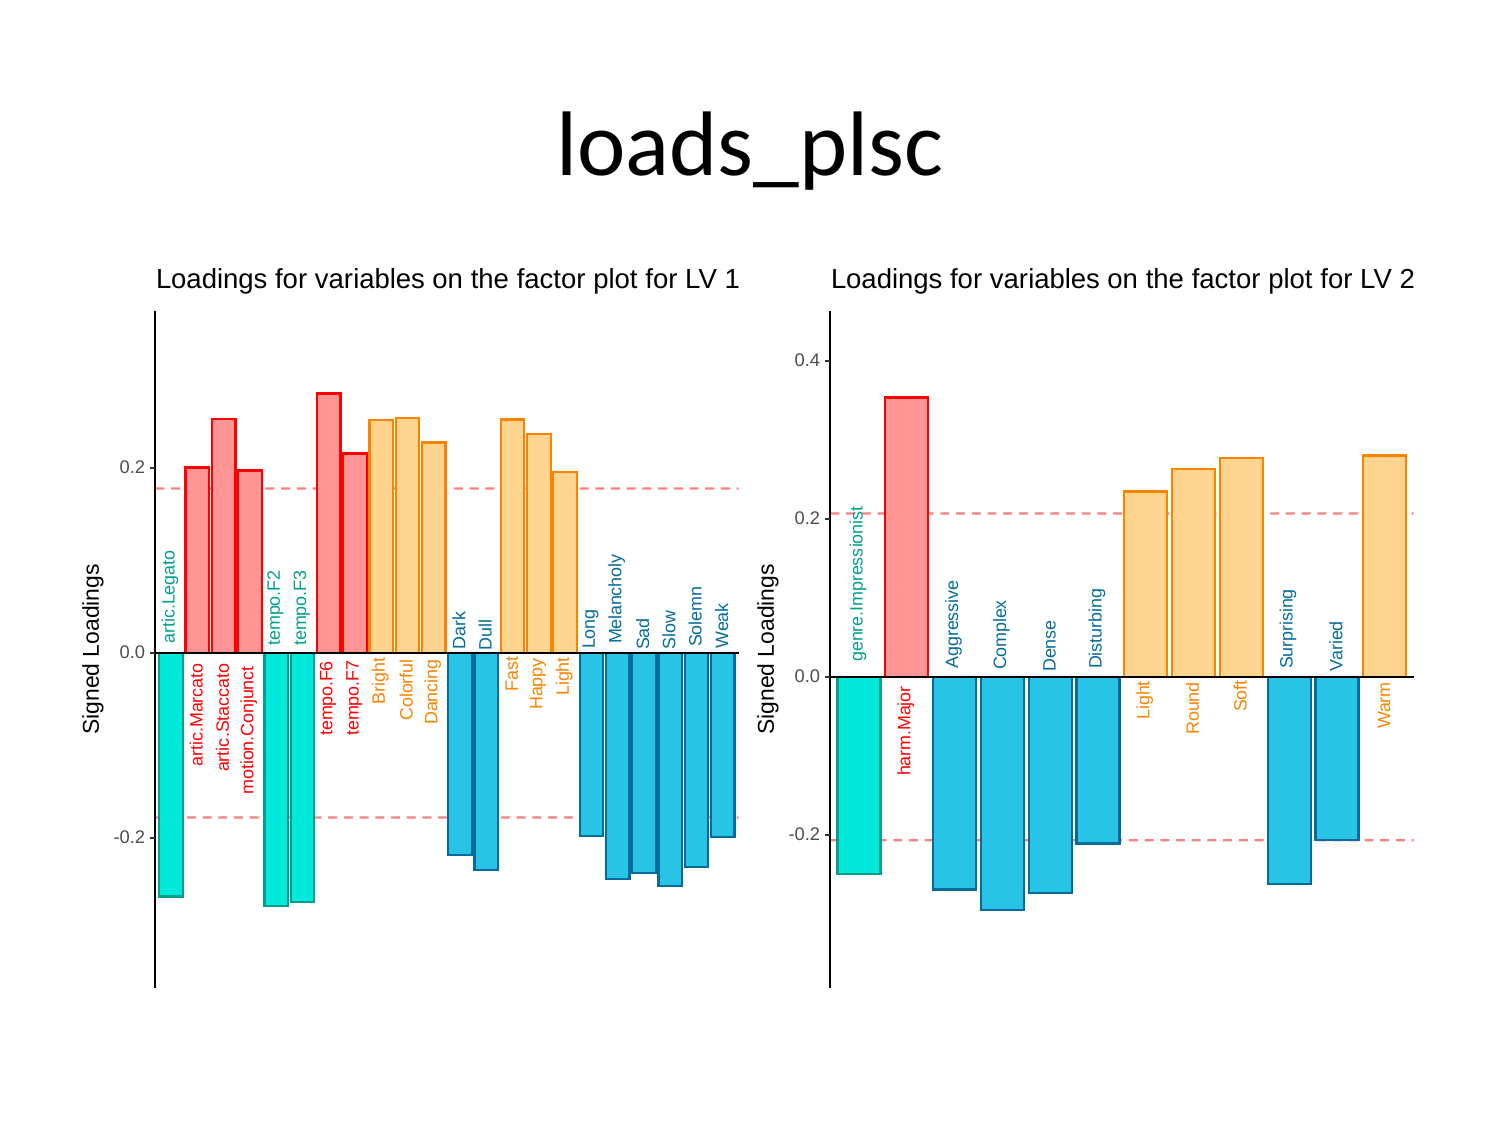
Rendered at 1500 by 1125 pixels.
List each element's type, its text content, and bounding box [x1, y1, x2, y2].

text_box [74, 262, 1426, 1006]
title loads_plsc [75, 45, 1425, 233]
